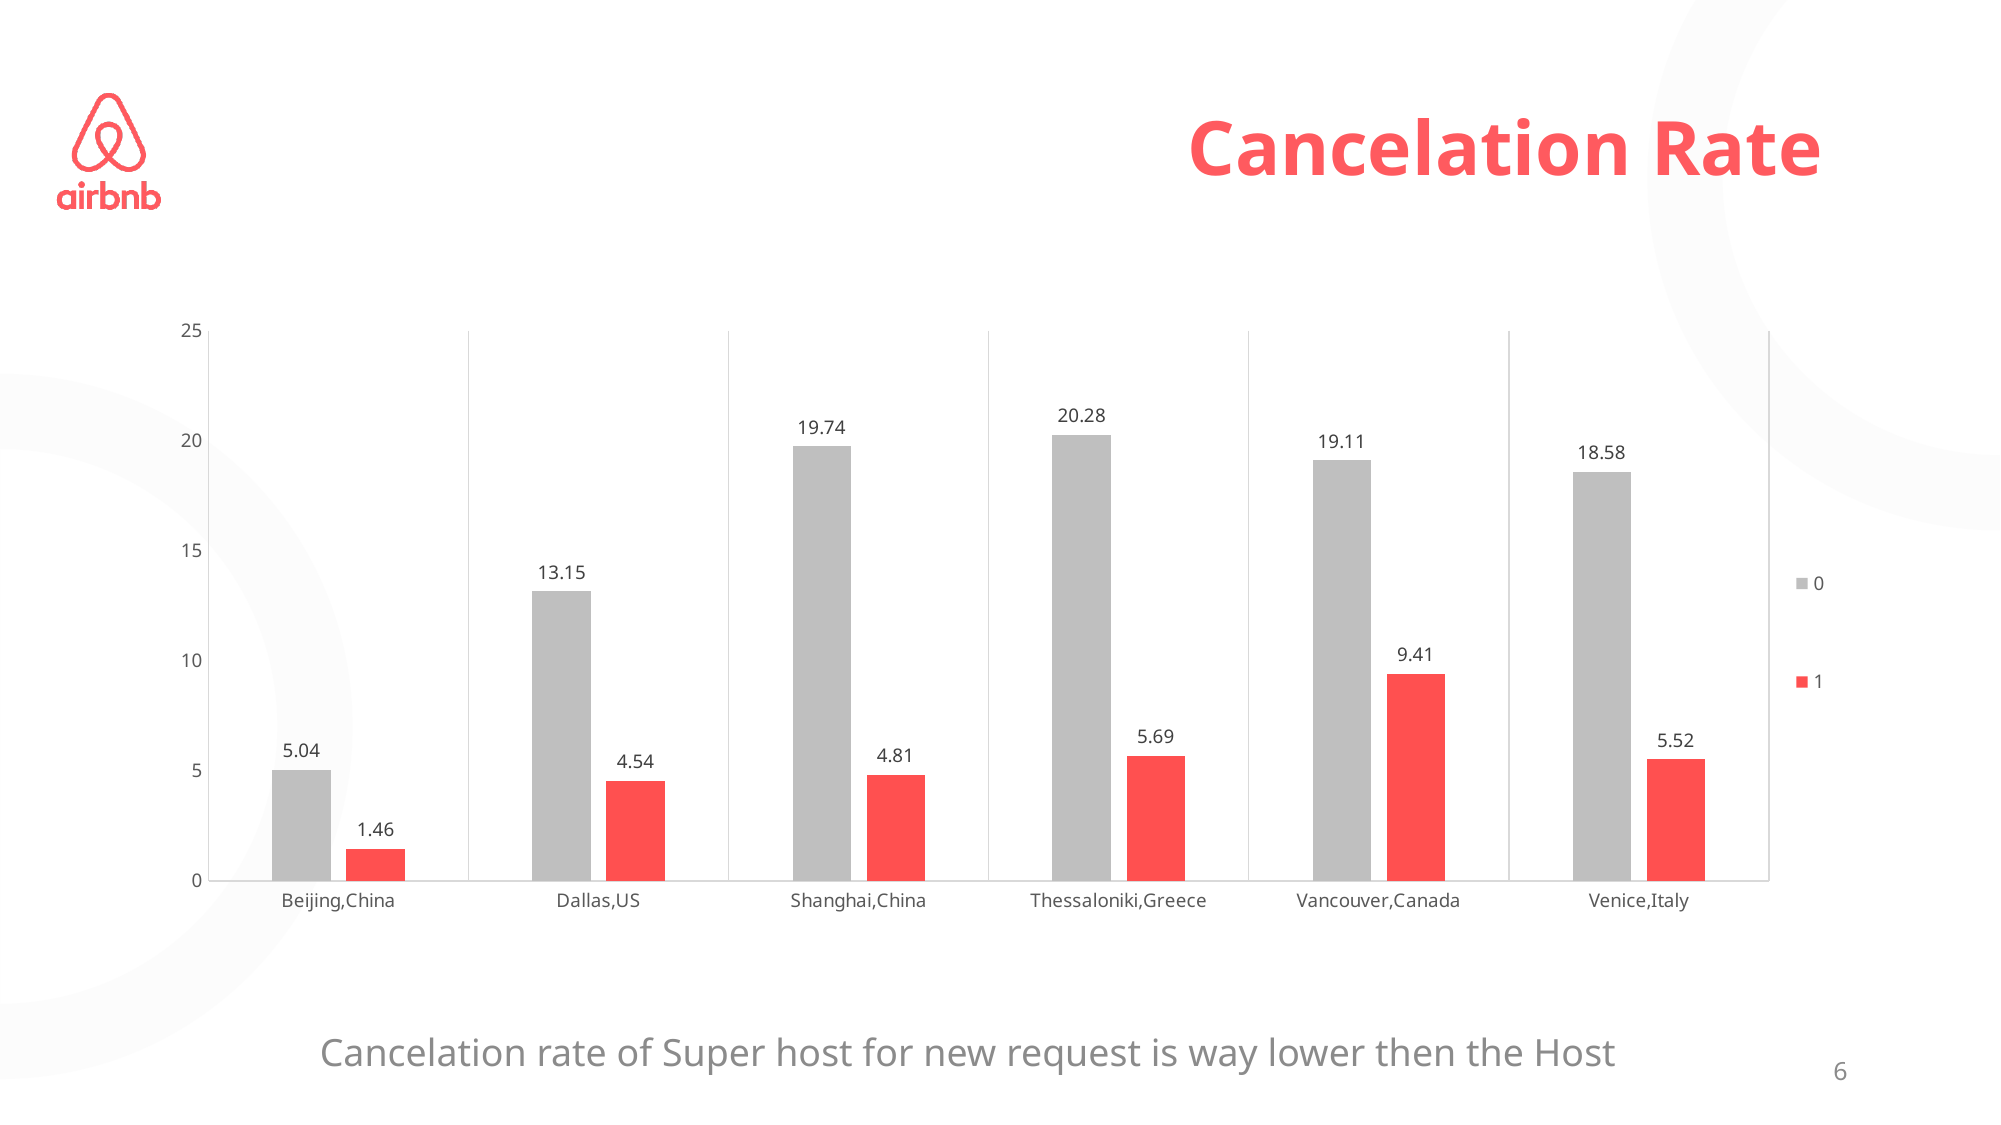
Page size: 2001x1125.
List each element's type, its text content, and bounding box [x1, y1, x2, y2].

slide_number 6 [1412, 1042, 1863, 1103]
chart [155, 301, 1844, 914]
title Cancelation Rate [162, 89, 1838, 213]
footer Cancelation rate of Super host for new request is way lower then the Host [155, 1002, 1782, 1101]
picture [53, 91, 162, 211]
